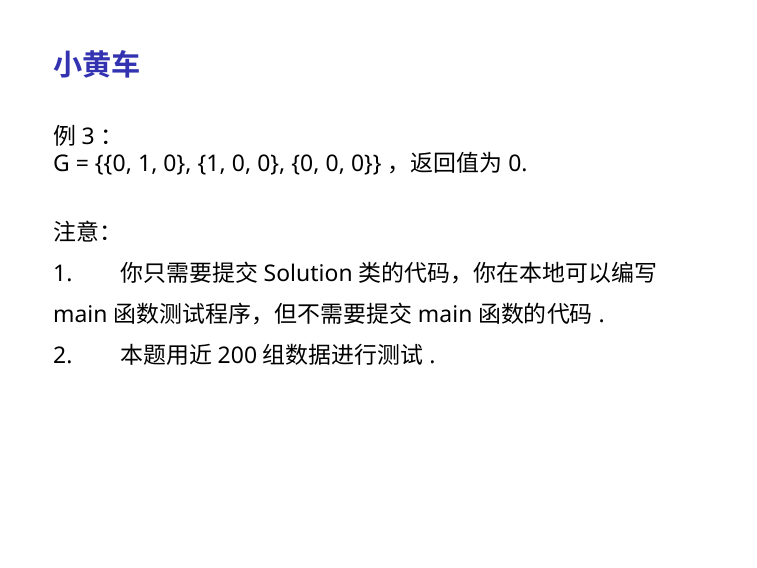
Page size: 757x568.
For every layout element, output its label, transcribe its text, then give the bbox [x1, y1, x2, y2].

title 小黄车 [53, 46, 700, 82]
list 例3： G = {{0, 1, 0}, {1, 0, 0}, {0, 0, 0}}，返回值为0. 注意： 1. 你只需要提交Solution类的代码，你在本地可以编写main函数测试程序，但不需要提交main函数的代码. 2. 本题用近200组数据进行测试. [53, 121, 704, 427]
